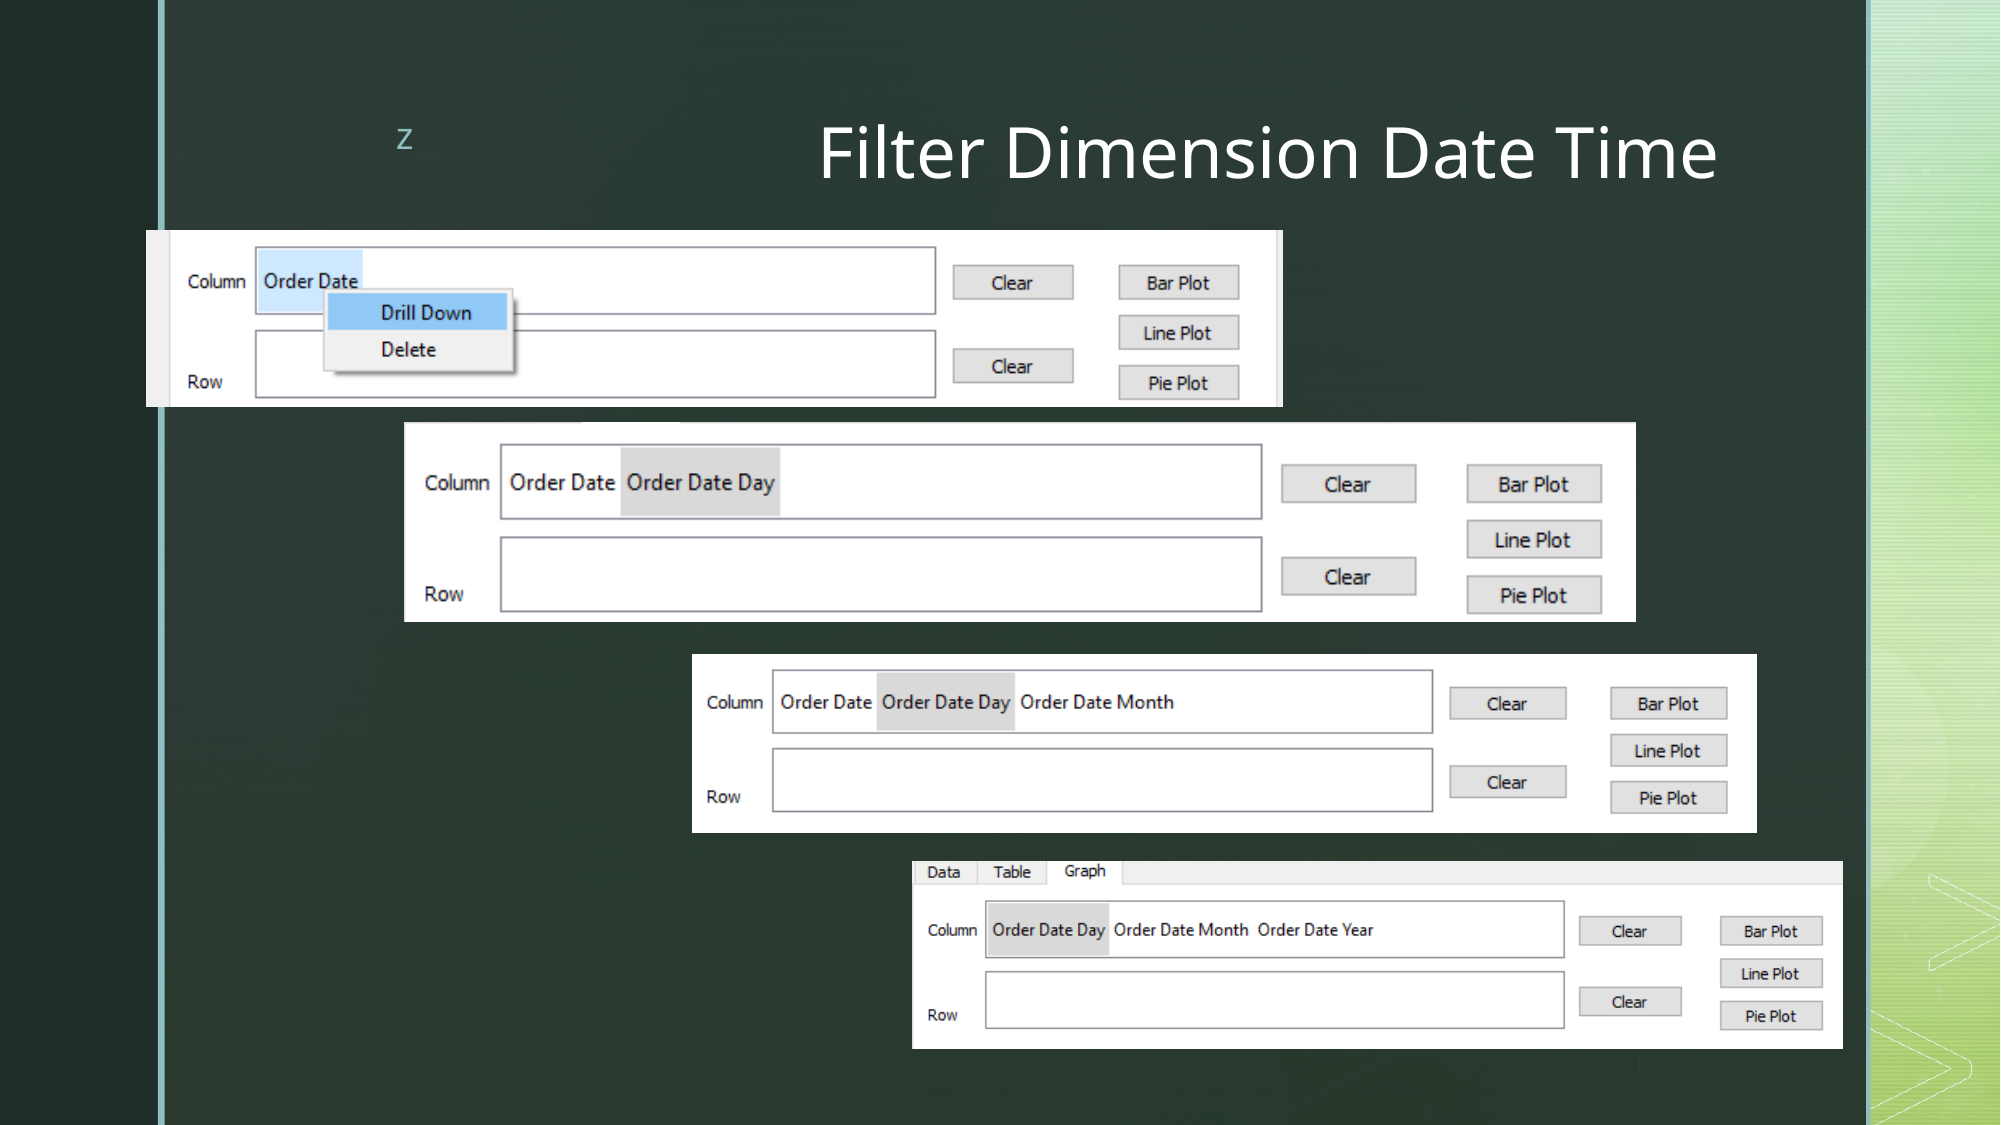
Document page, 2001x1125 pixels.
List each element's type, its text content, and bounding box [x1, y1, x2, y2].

title Filter Dimension Date Time [429, 109, 1736, 287]
picture [692, 654, 1758, 834]
picture [146, 230, 1284, 407]
picture [1871, 0, 2001, 1125]
picture [911, 861, 1843, 1049]
picture [404, 421, 1636, 623]
